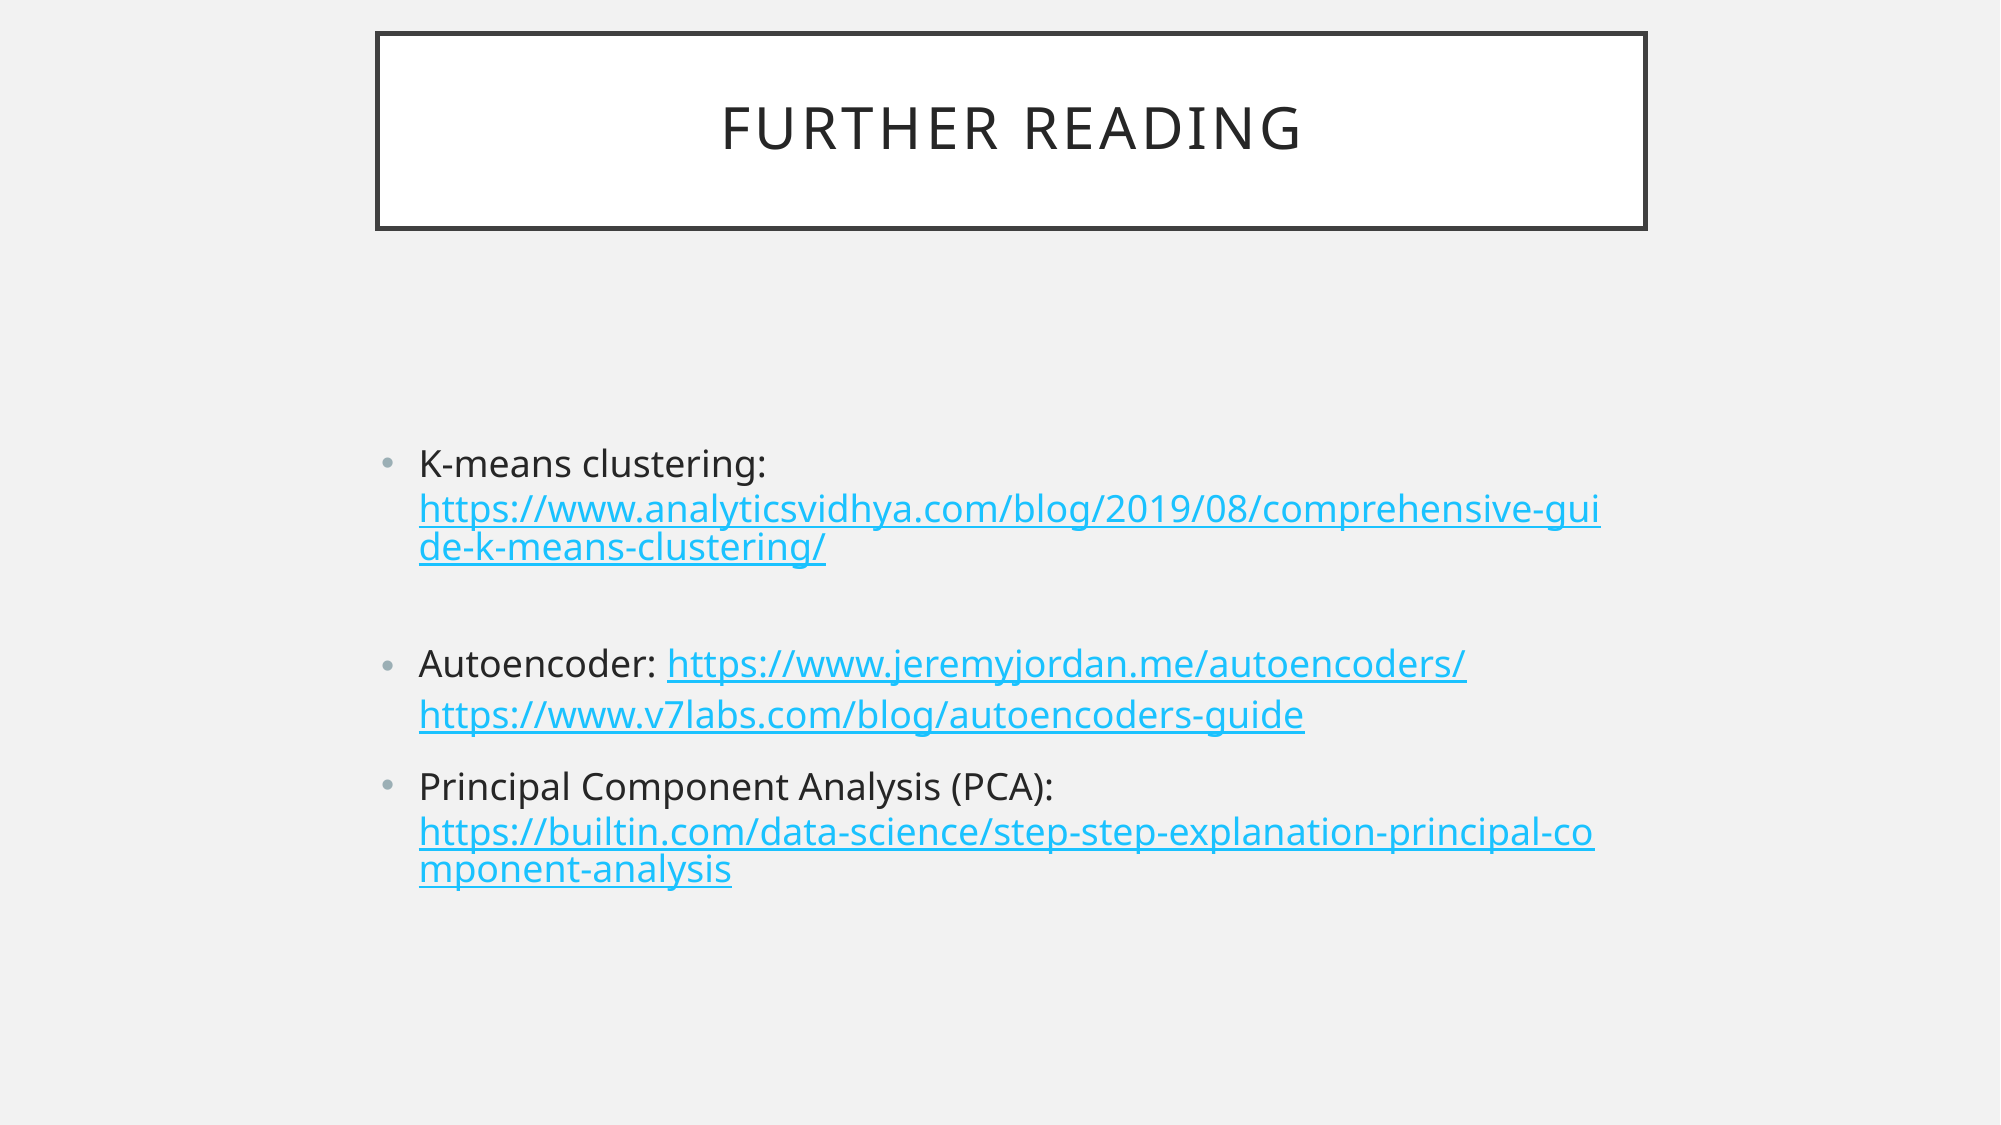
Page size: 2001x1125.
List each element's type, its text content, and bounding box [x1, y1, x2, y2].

title Further Reading [375, 31, 1648, 231]
list K-means clustering: https://www.analyticsvidhya.com/blog/2019/08/comprehensive-guide-k-means-clustering/ Autoencoder: https://www.jeremyjordan.me/autoencoders/ https://www.v7labs.com/blog/autoencoders-guide Principal Component Analysis (PCA): https://builtin.com/data-science/step-step-explanation-principal-component-analysis [366, 432, 1634, 1034]
